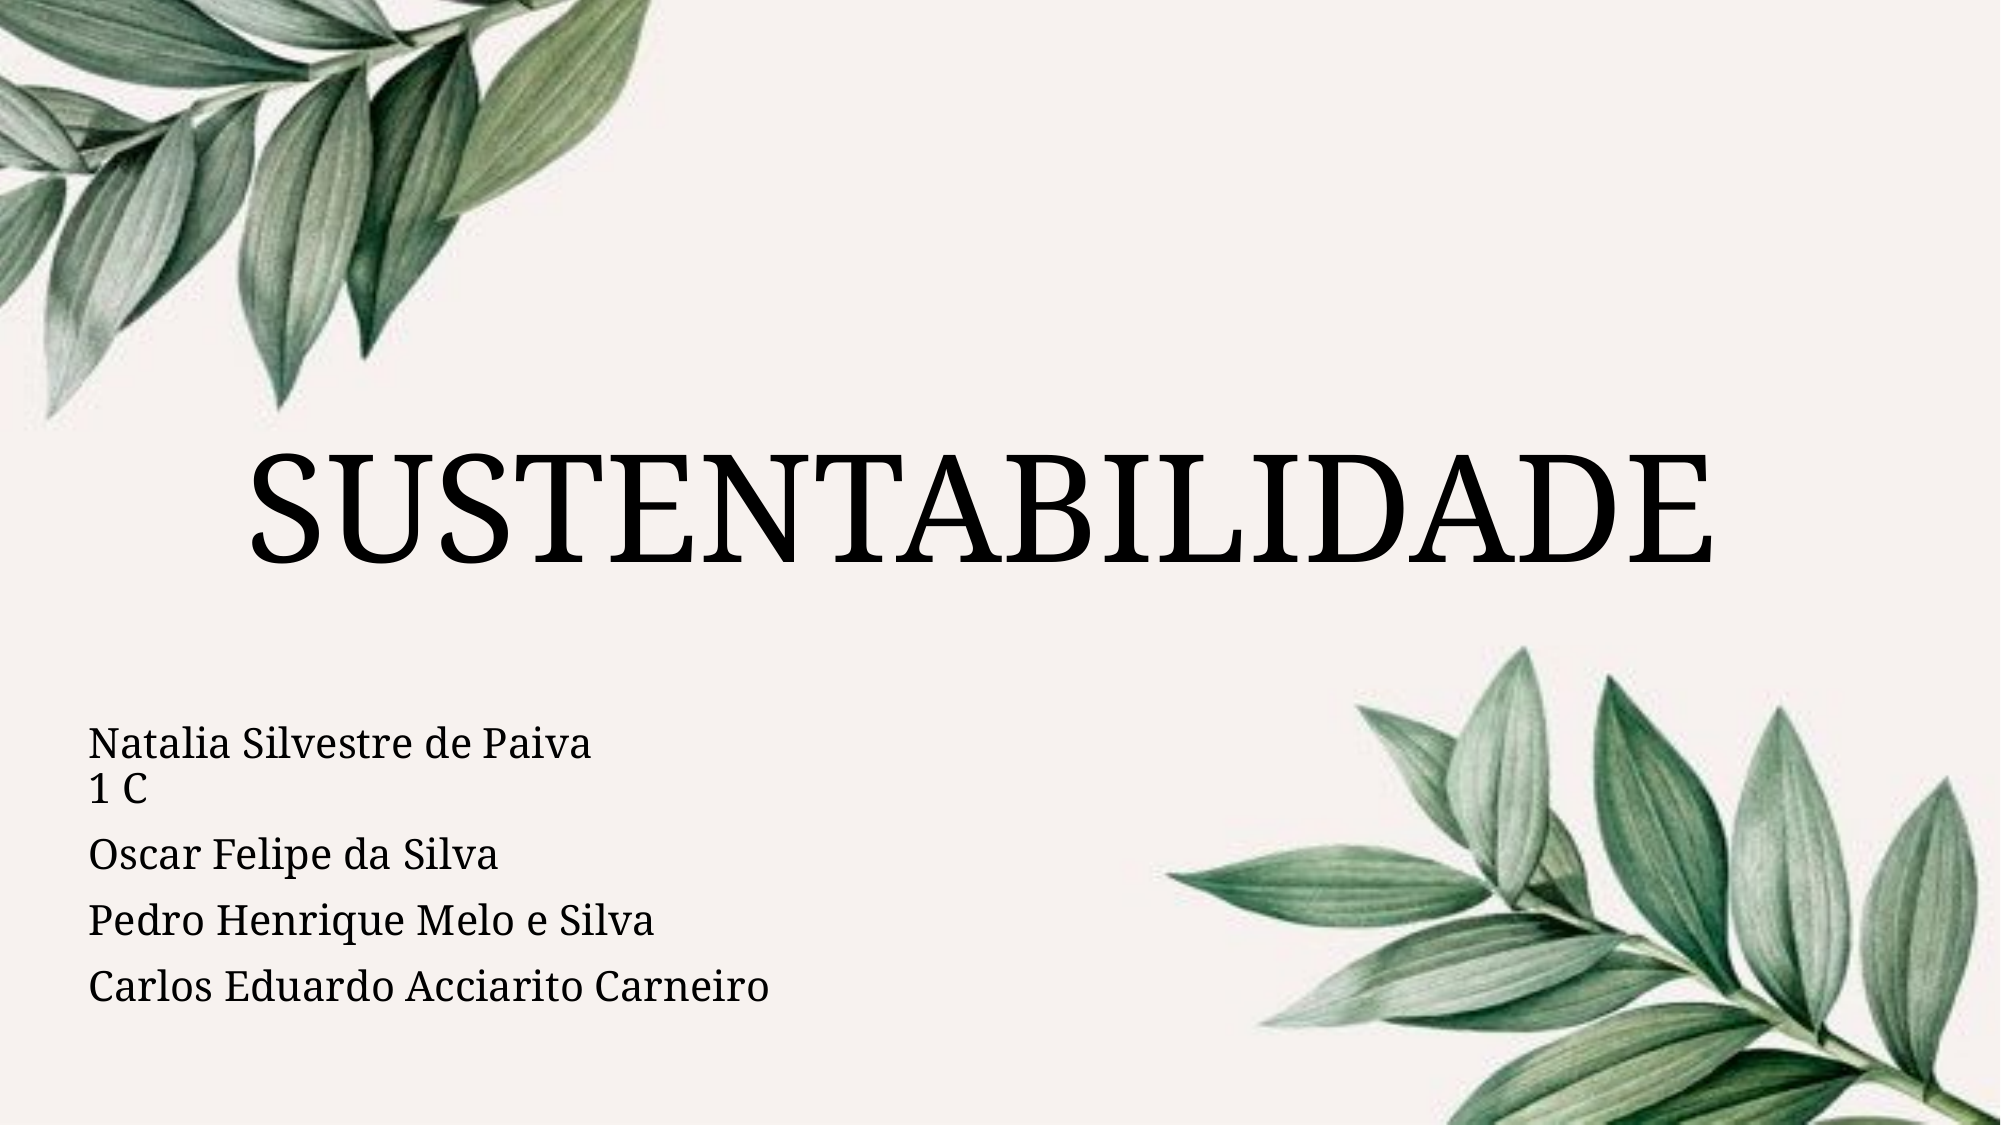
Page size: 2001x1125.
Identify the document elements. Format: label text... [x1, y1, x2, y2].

title SUSTENTABILIDADE [129, 405, 1835, 603]
subtitle Natalia Silvestre de Paiva 1 C Oscar Felipe da Silva Pedro Henrique Melo e Silva Carlos Eduardo Acciarito Carneiro [73, 715, 877, 1053]
